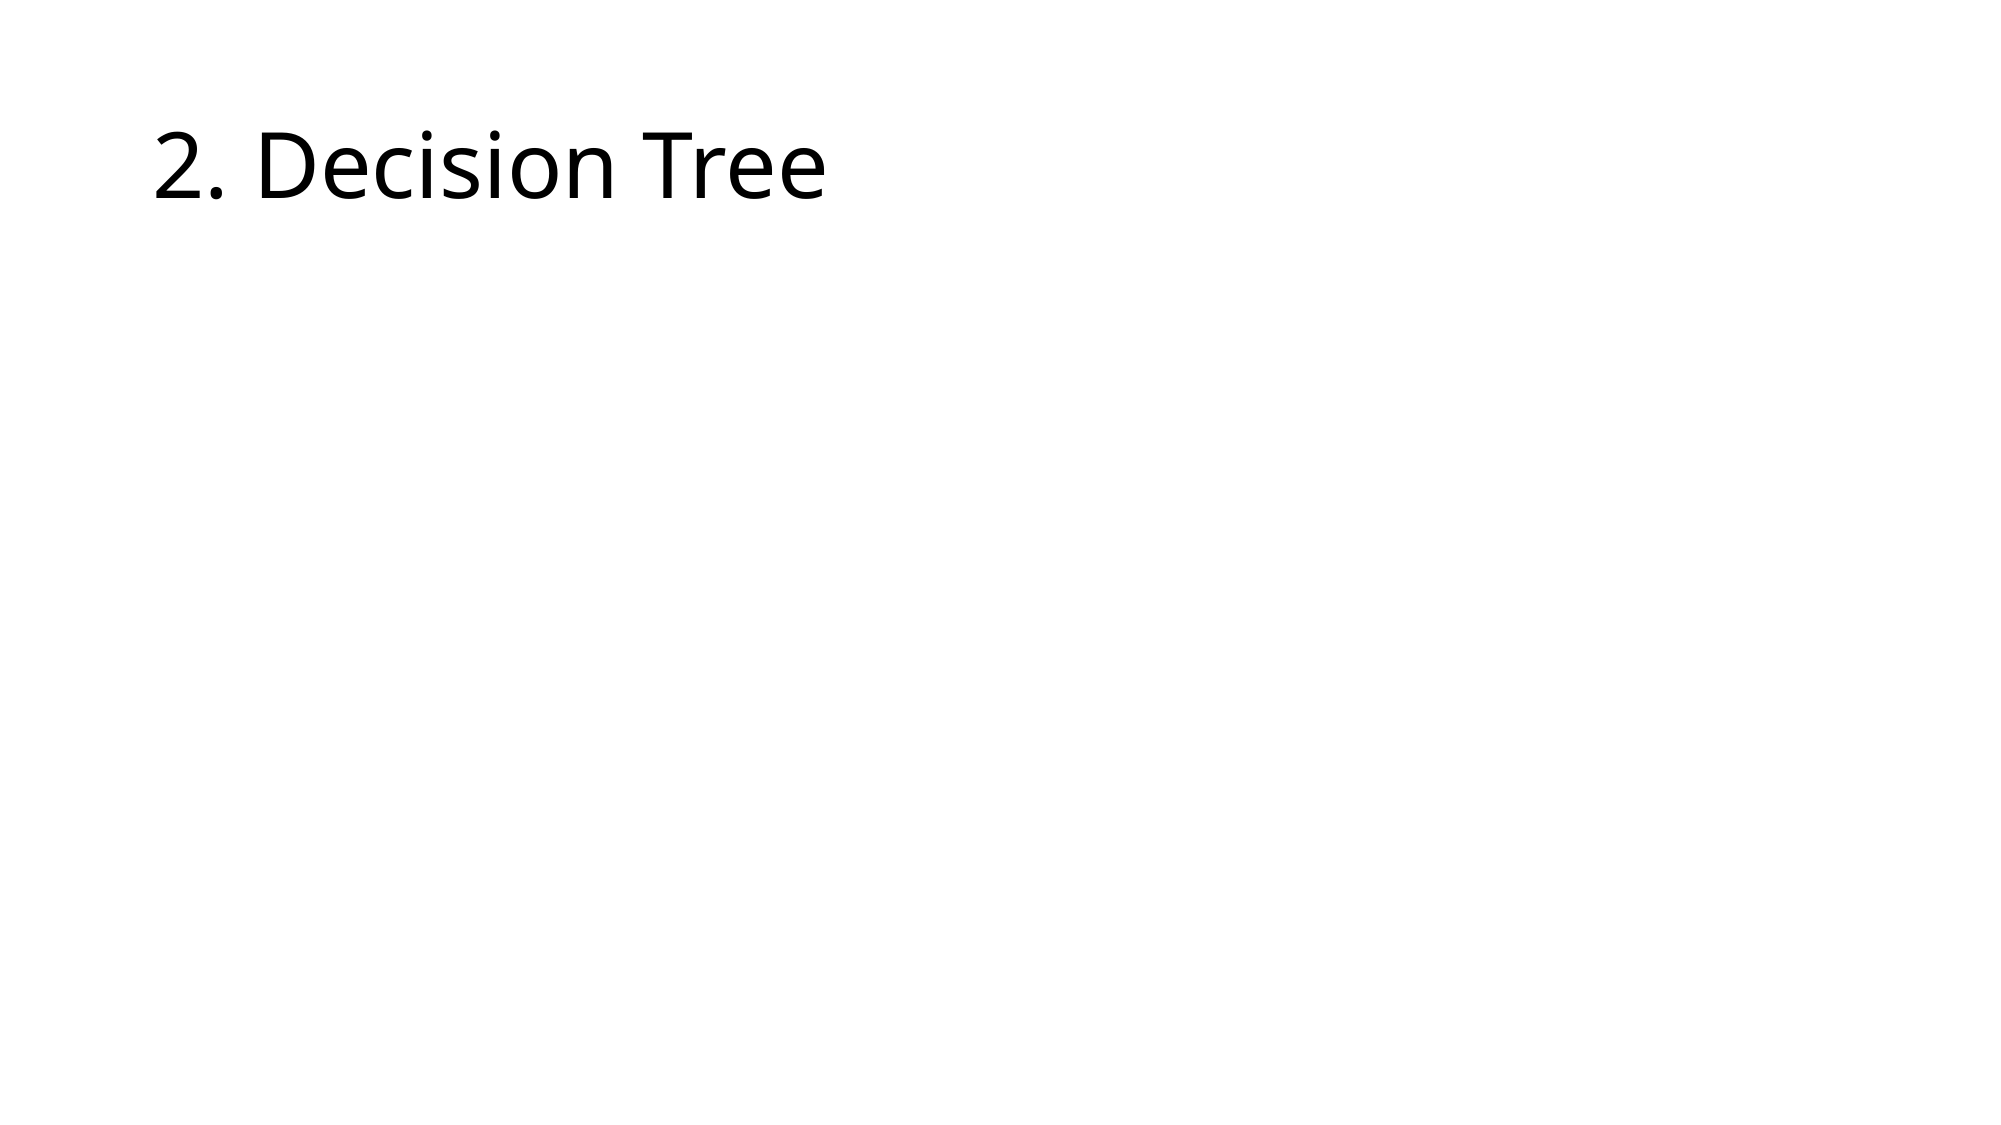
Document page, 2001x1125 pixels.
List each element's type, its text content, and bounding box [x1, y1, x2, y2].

title 2. Decision Tree [137, 59, 1863, 278]
